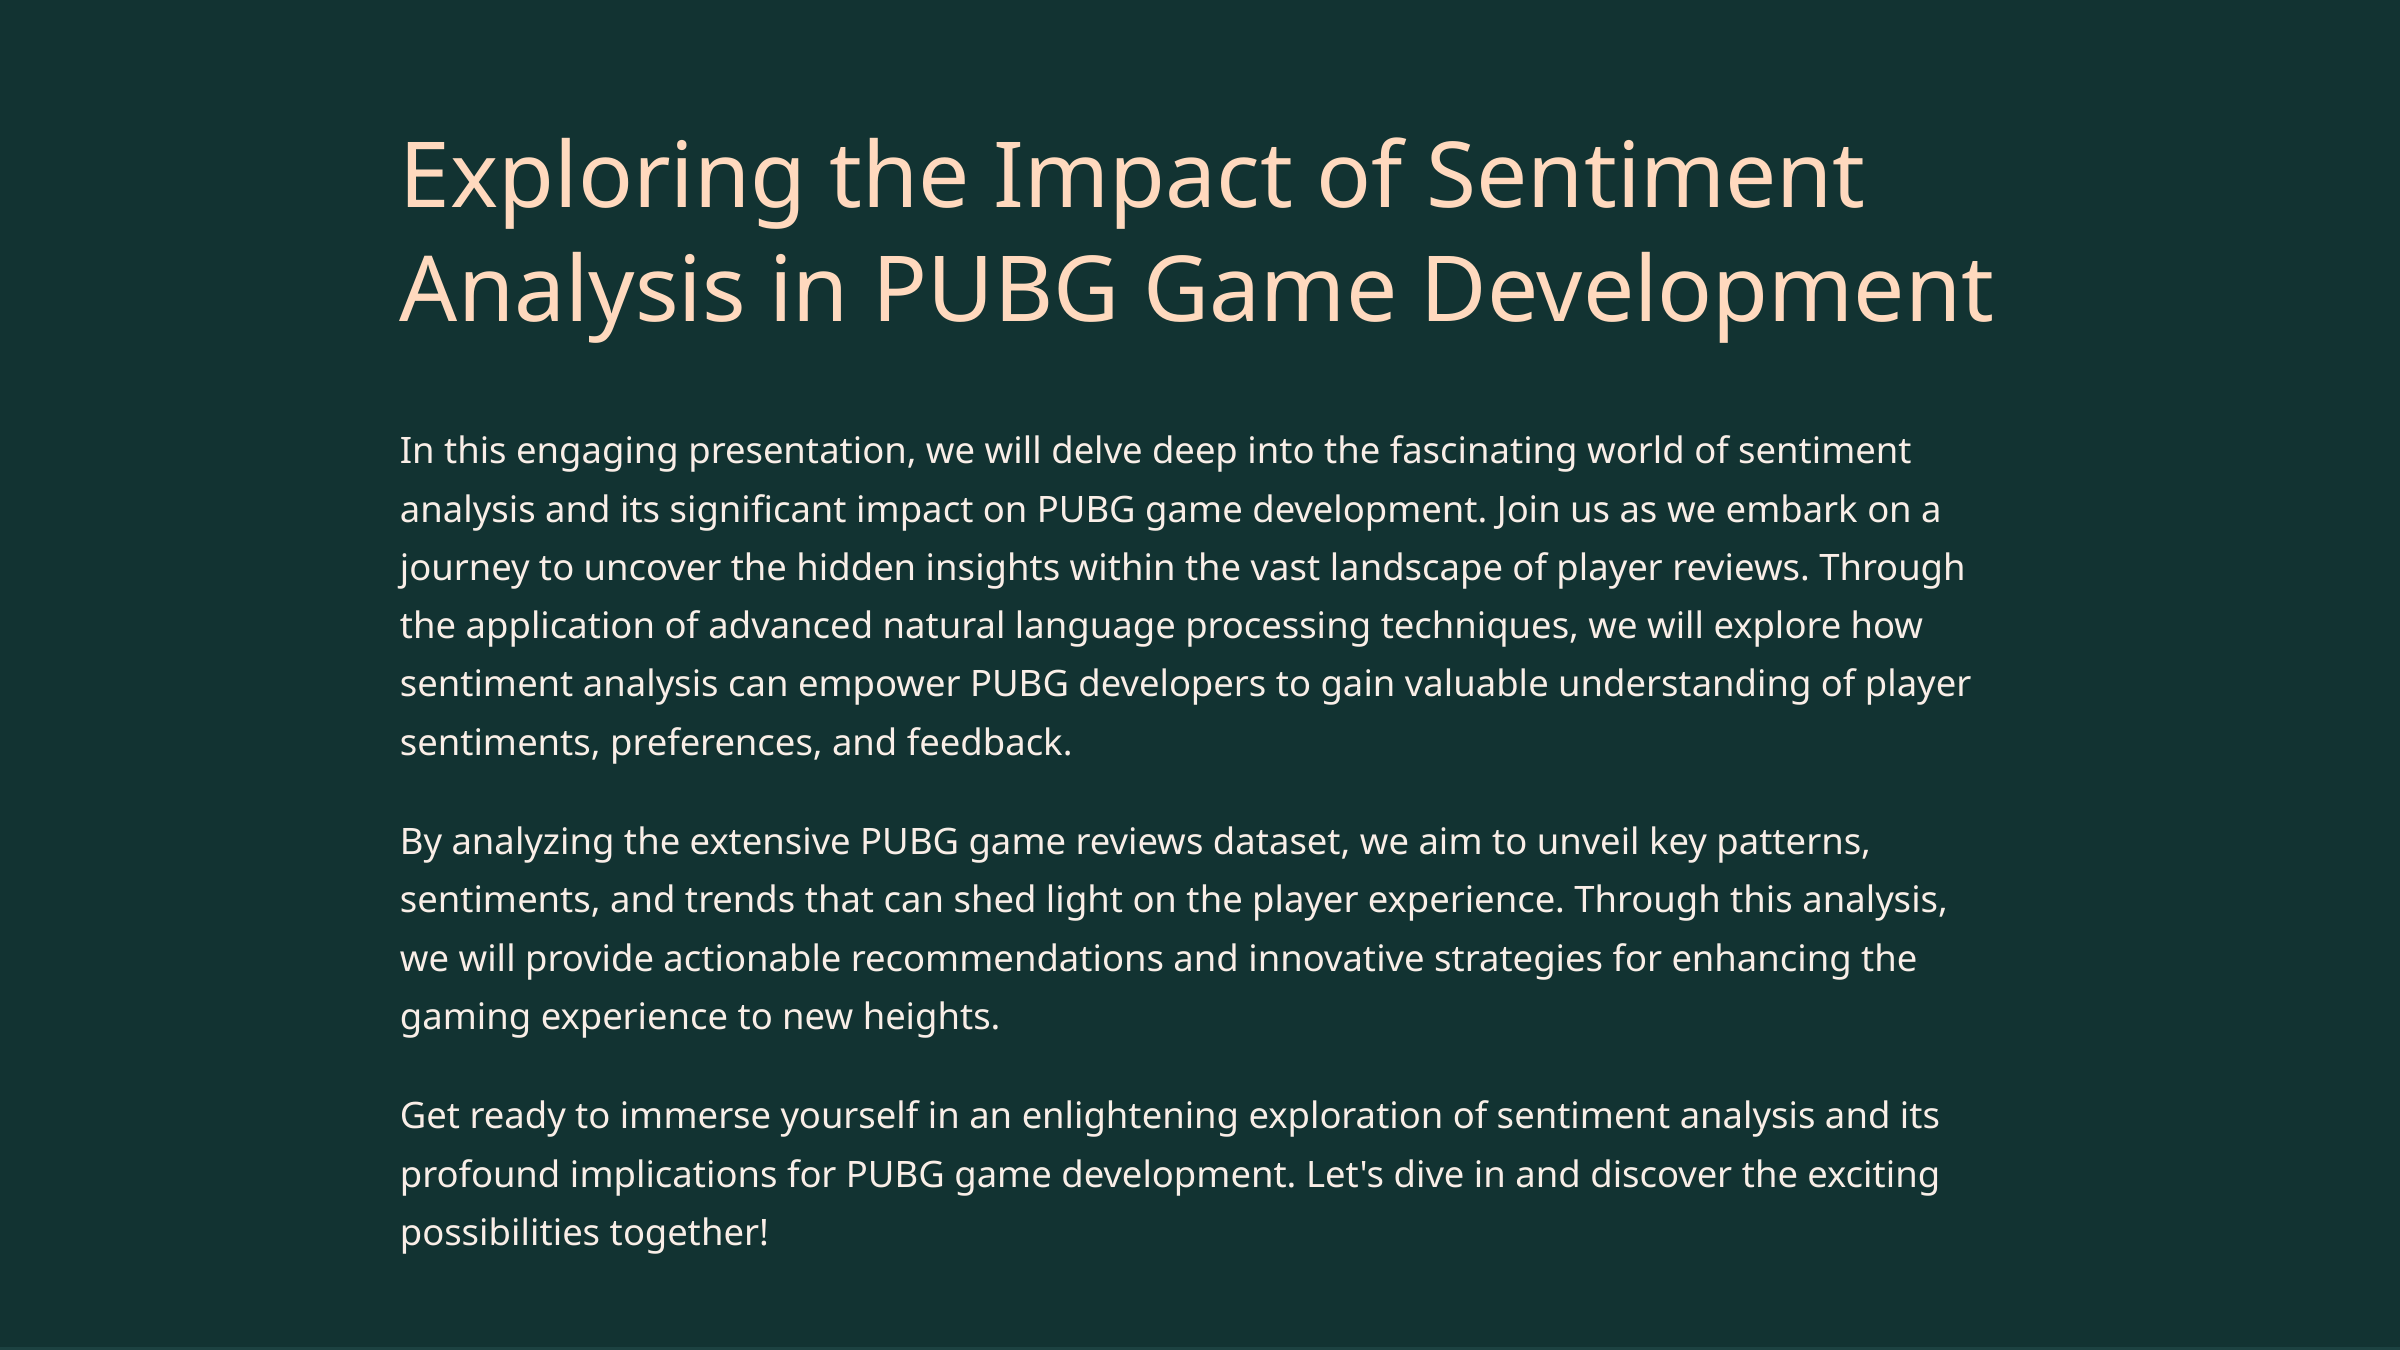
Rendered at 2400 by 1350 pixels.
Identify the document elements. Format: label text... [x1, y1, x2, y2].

text_box Exploring the Impact of Sentiment Analysis in PUBG Game Development [385, 104, 2015, 333]
text_box In this engaging presentation, we will delve deep into the fascinating world of sentiment analysis and its significant impact on PUBG game development. Join us as we embark on a journey to uncover the hidden insights within the vast landscape of player reviews. Through the application of advanced natural language processing techniques, we will explore how sentiment analysis can empower PUBG developers to gain valuable understanding of player sentiments, preferences, and feedback. [385, 405, 2015, 756]
text_box By analyzing the extensive PUBG game reviews dataset, we aim to unveil key patterns, sentiments, and trends that can shed light on the player experience. Through this analysis, we will provide actionable recommendations and innovative strategies for enhancing the gaming experience to new heights. [385, 796, 2015, 1030]
text_box Get ready to immerse yourself in an enlightening exploration of sentiment analysis and its profound implications for PUBG game development. Let's dive in and discover the exciting possibilities together! [385, 1070, 2015, 1246]
text_box [0, 0, 2400, 1347]
